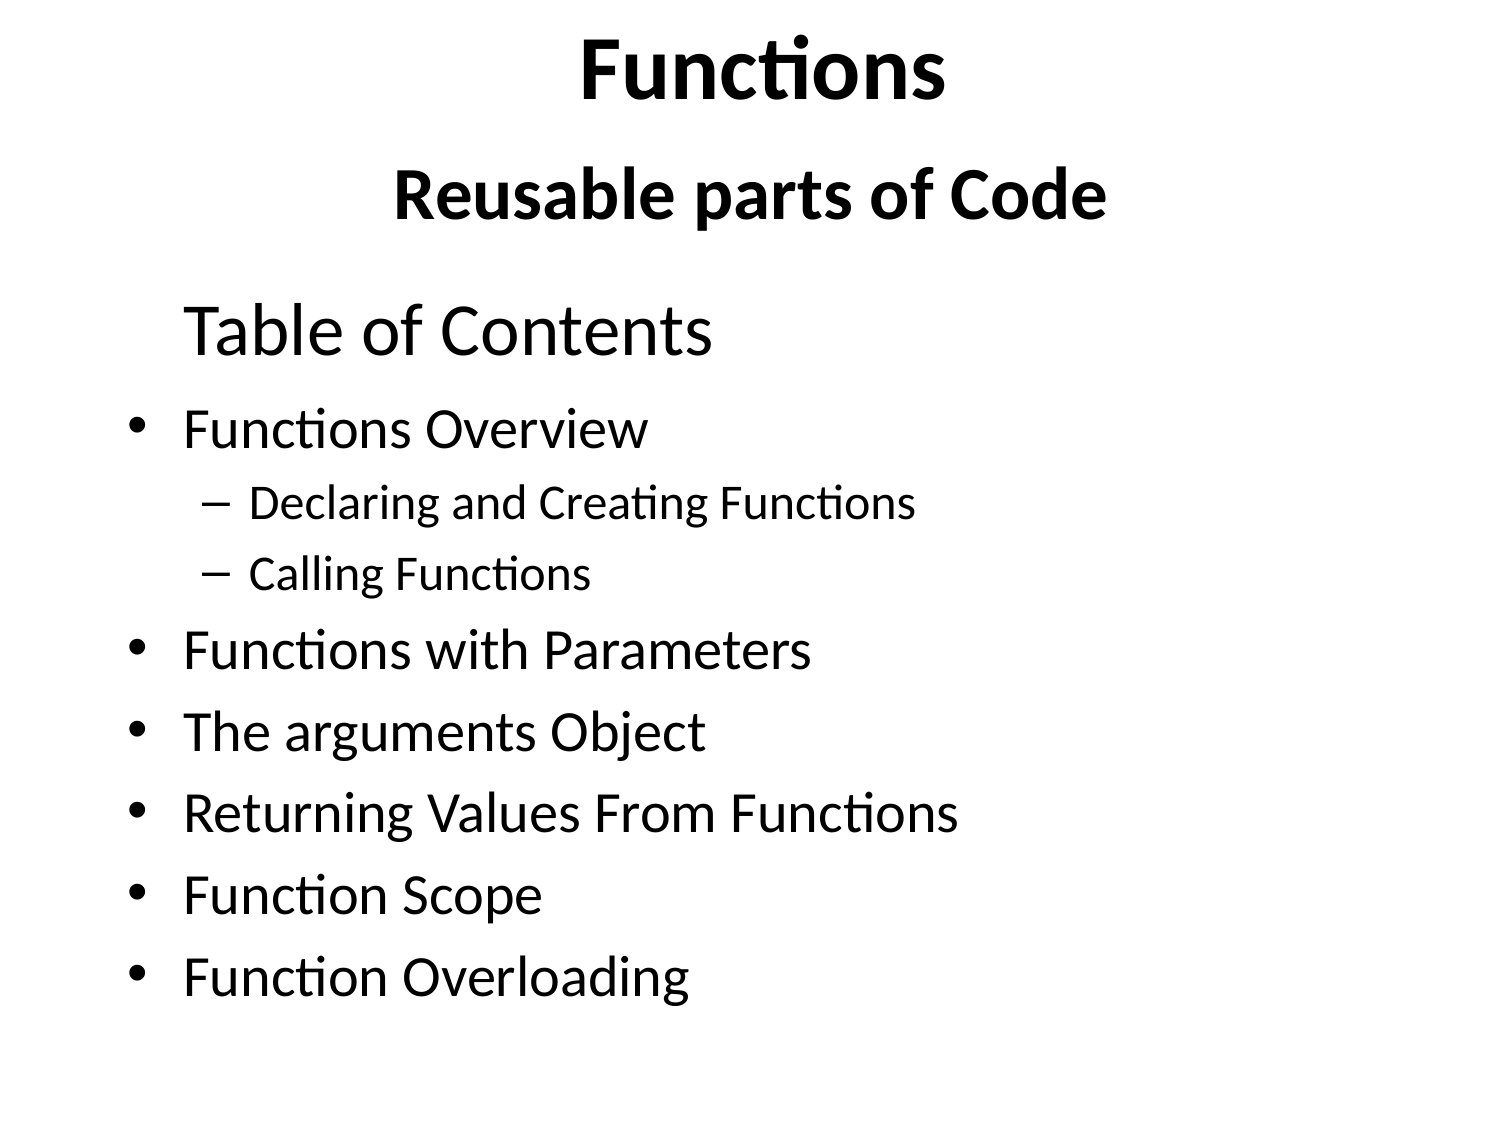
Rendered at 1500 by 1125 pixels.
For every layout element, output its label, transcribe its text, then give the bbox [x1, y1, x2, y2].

title Table of Contents [41, 231, 857, 420]
text_box Reusable parts of Code [76, 137, 1427, 231]
text_box Functions [88, 0, 1439, 126]
list Functions Overview Declaring and Creating Functions Calling Functions Functions with Parameters The arguments Object Returning Values From Functions Function Scope Function Overloading [112, 382, 1463, 1125]
